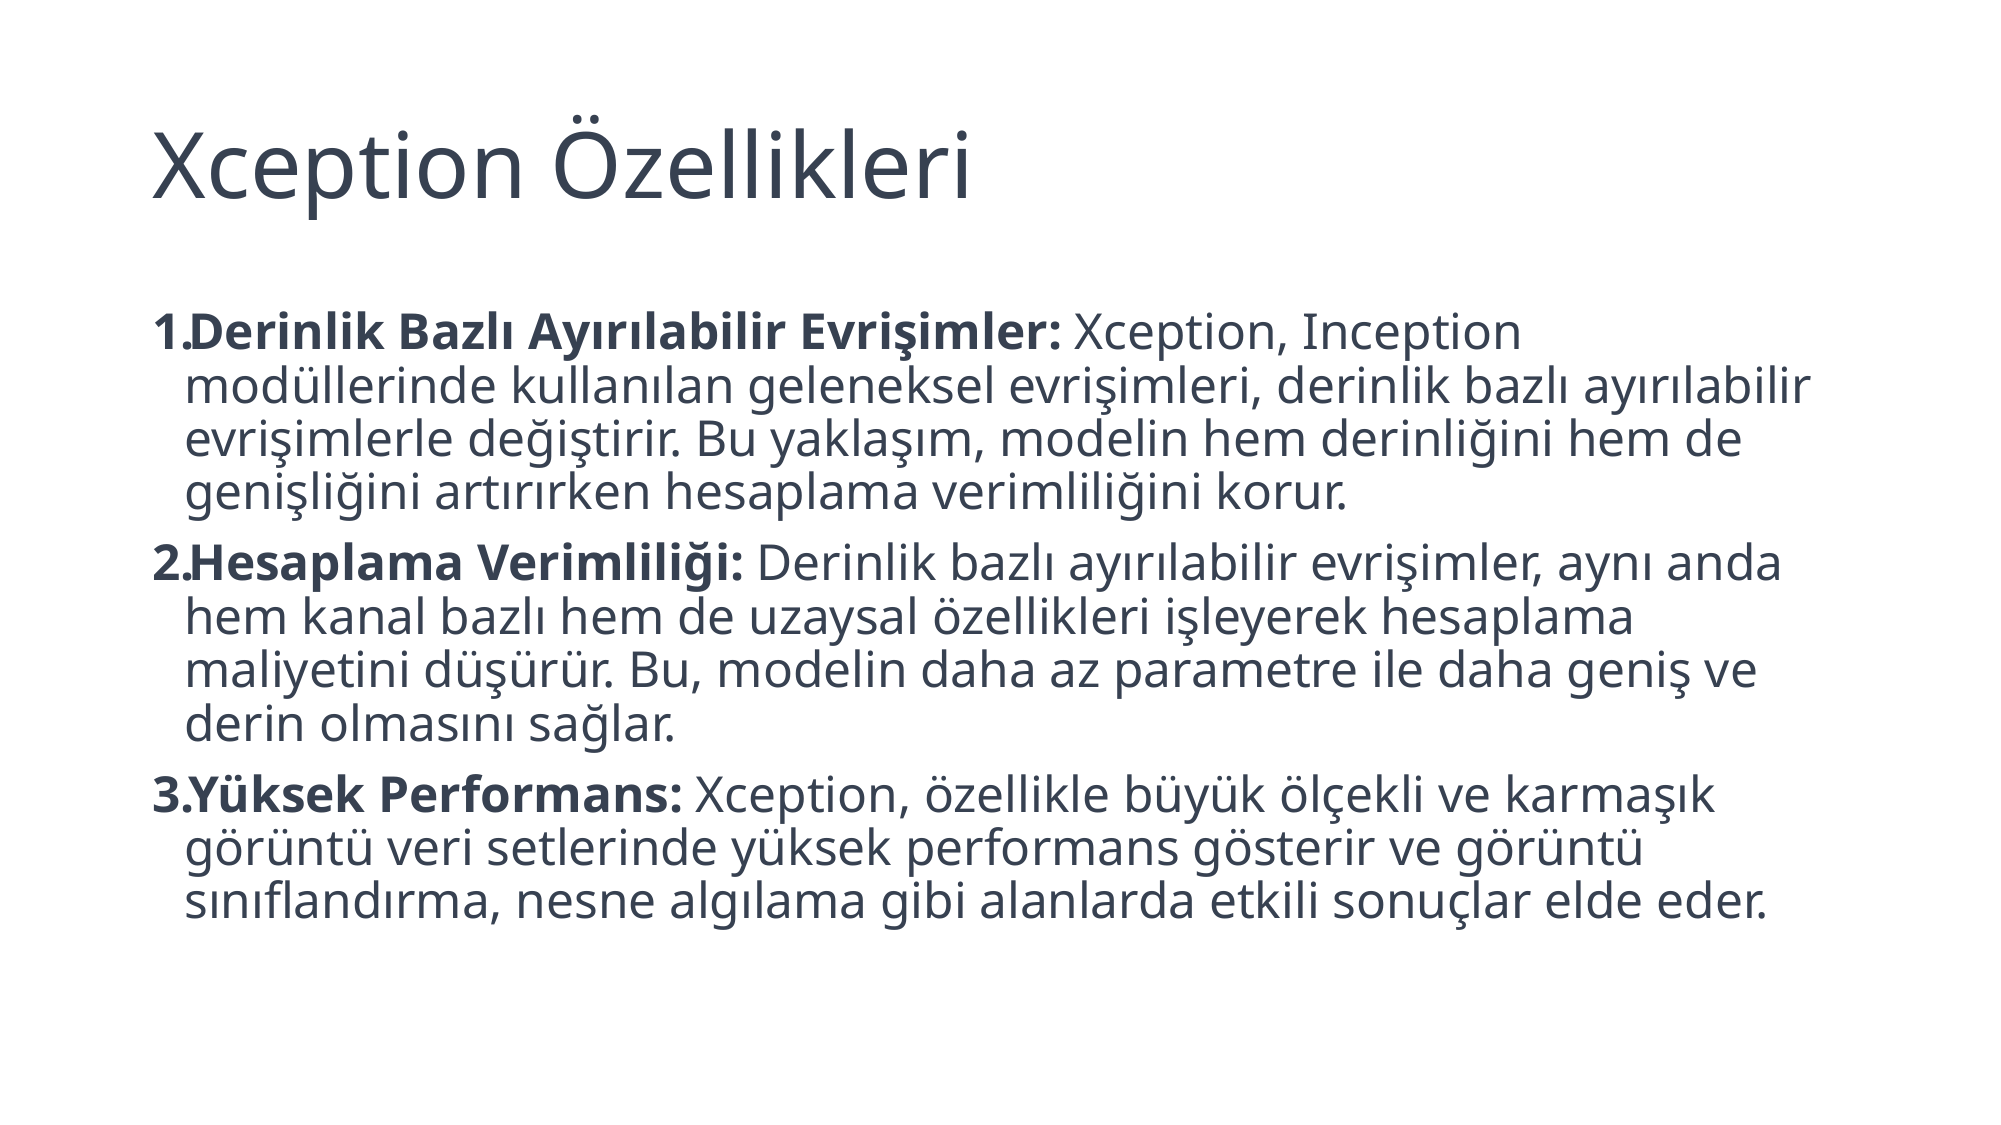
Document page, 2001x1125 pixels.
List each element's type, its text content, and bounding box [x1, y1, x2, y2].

title Xception Özellikleri [137, 59, 1863, 278]
list Derinlik Bazlı Ayırılabilir Evrişimler: Xception, Inception modüllerinde kullanılan geleneksel evrişimleri, derinlik bazlı ayırılabilir evrişimlerle değiştirir. Bu yaklaşım, modelin hem derinliğini hem de genişliğini artırırken hesaplama verimliliğini korur. Hesaplama Verimliliği: Derinlik bazlı ayırılabilir evrişimler, aynı anda hem kanal bazlı hem de uzaysal özellikleri işleyerek hesaplama maliyetini düşürür. Bu, modelin daha az parametre ile daha geniş ve derin olmasını sağlar. Yüksek Performans: Xception, özellikle büyük ölçekli ve karmaşık görüntü veri setlerinde yüksek performans gösterir ve görüntü sınıflandırma, nesne algılama gibi alanlarda etkili sonuçlar elde eder. [137, 299, 1863, 1014]
